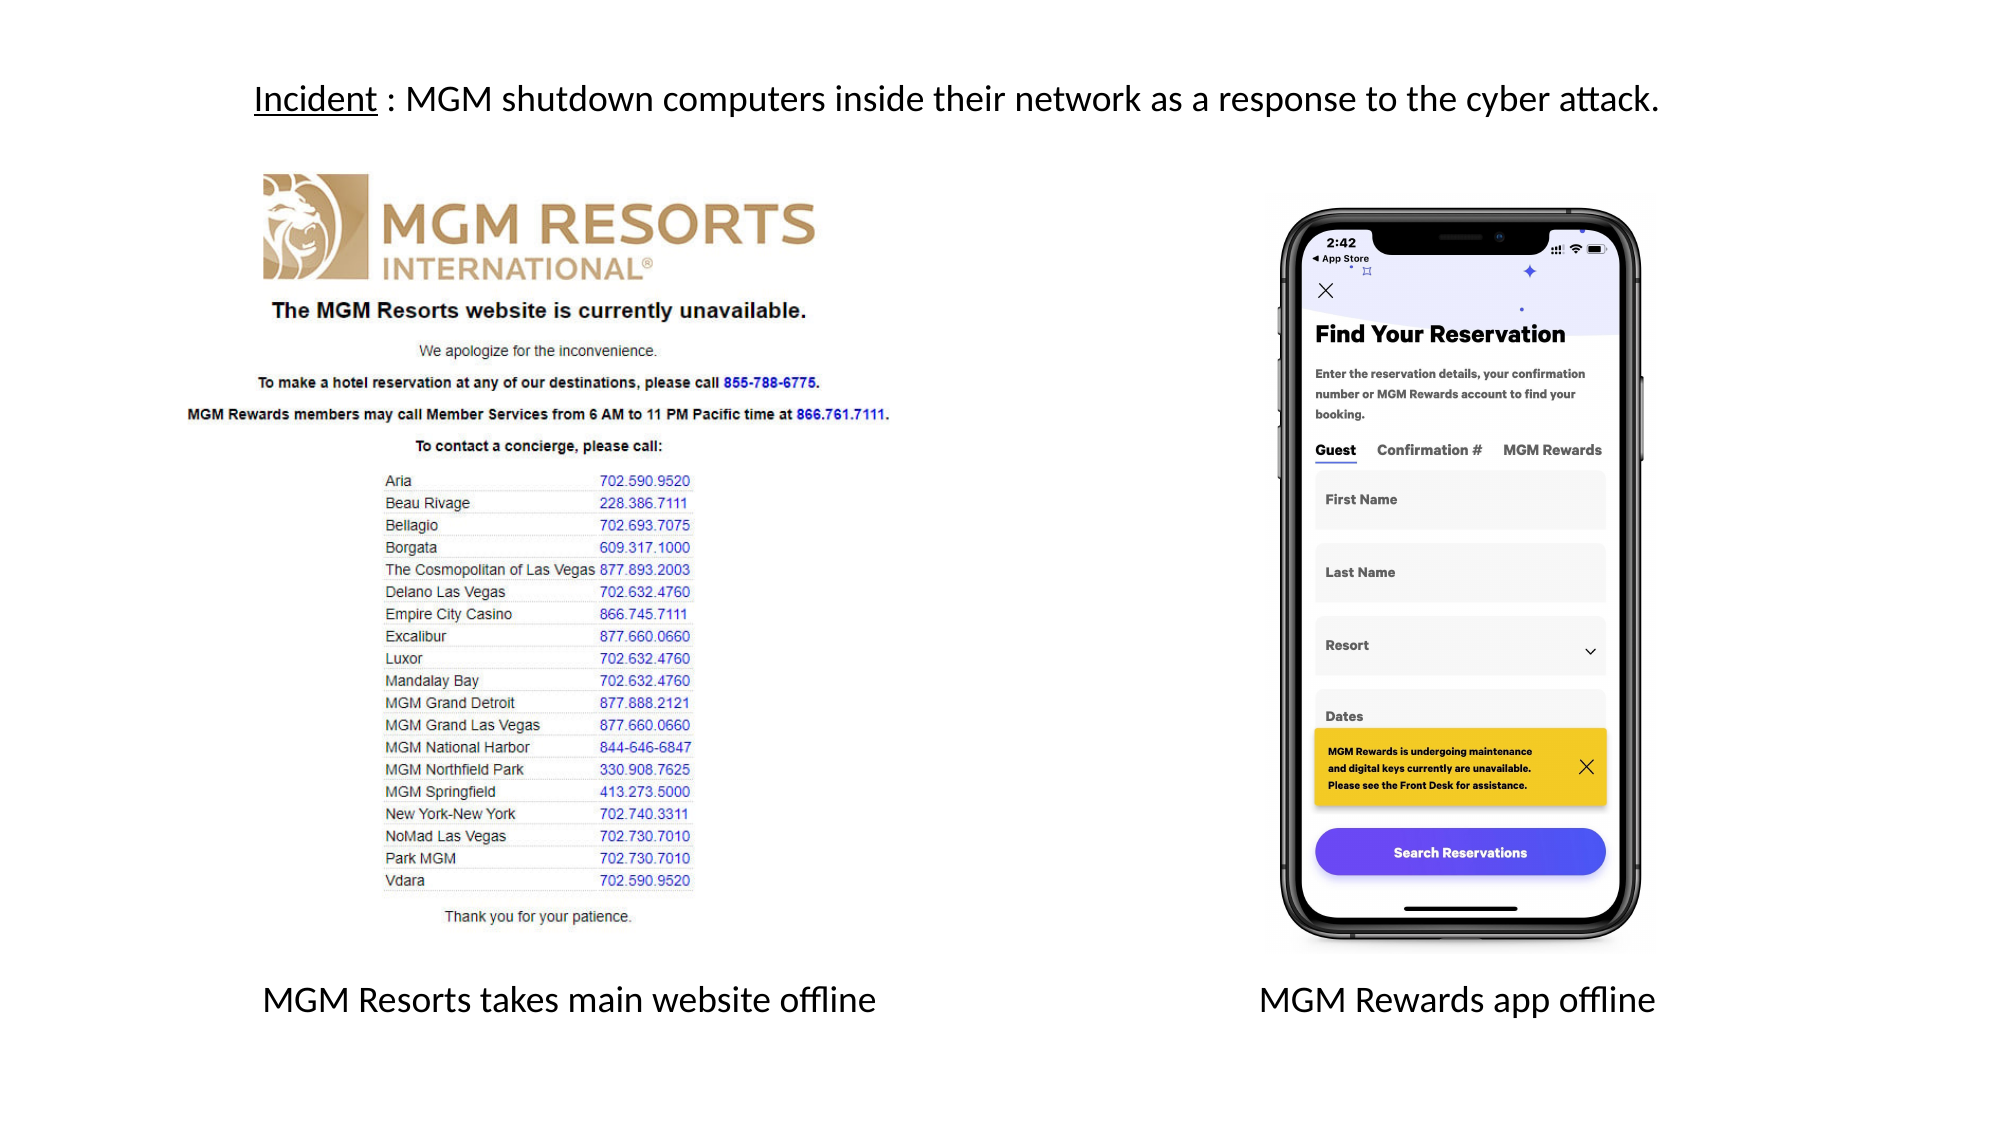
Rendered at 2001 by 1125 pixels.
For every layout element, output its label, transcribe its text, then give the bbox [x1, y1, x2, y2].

picture [1265, 193, 1656, 954]
text_box MGM Rewards app offline [1244, 967, 1677, 1028]
text_box Incident : MGM shutdown computers inside their network as a response to the cyber attack. [239, 66, 1677, 127]
picture [128, 171, 968, 947]
text_box MGM Resorts takes main website offline [247, 967, 899, 1028]
